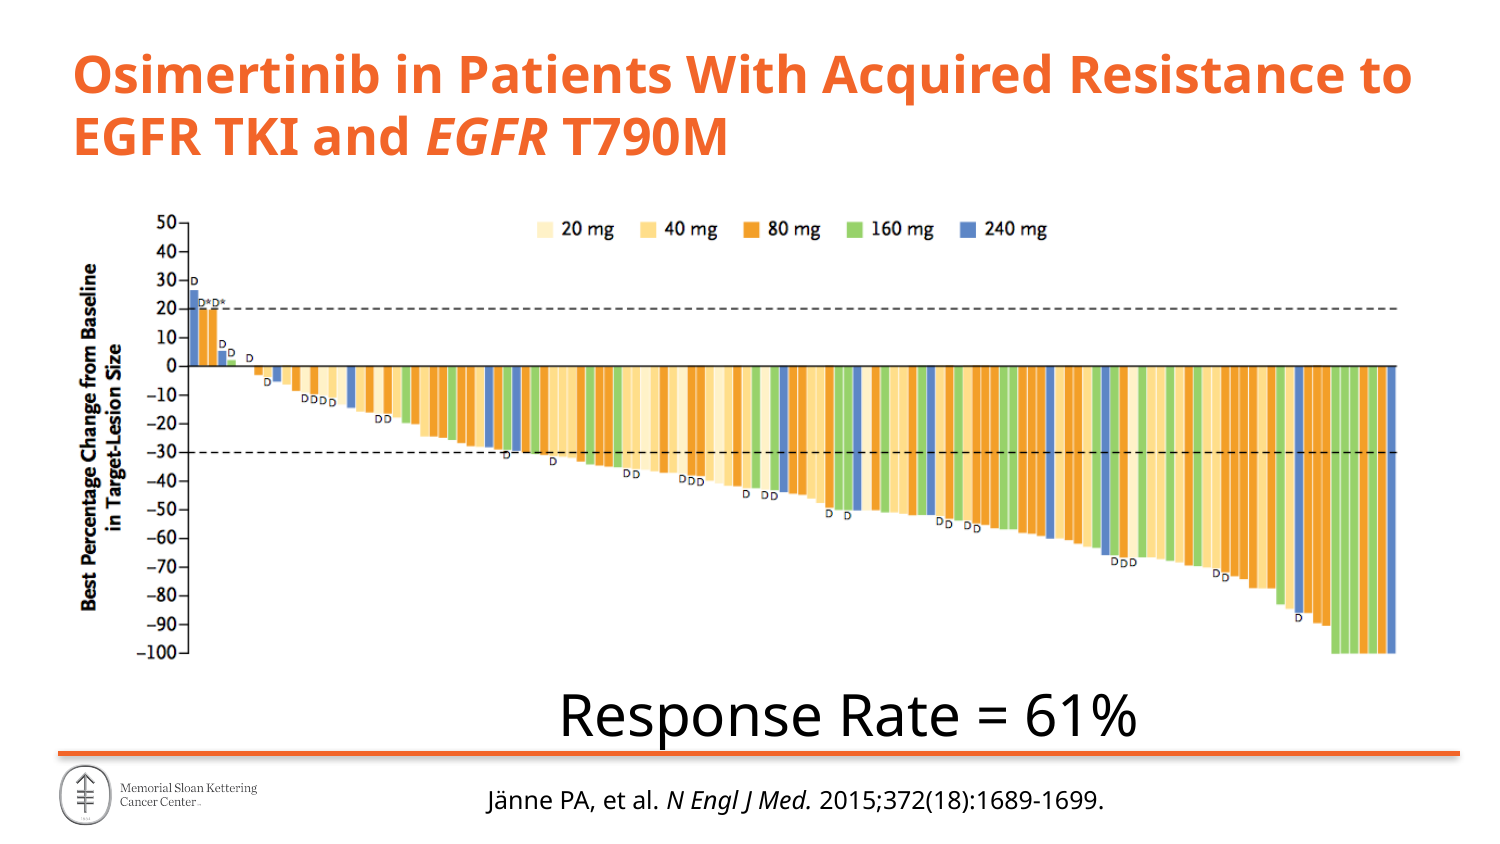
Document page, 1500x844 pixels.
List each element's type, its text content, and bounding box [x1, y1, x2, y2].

picture [58, 763, 258, 826]
title Osimertinib in Patients With Acquired Resistance to EGFR TKI and EGFR T790M [57, 33, 1460, 174]
footer Jänne PA, et al. N Engl J Med. 2015;372(18):1689-1699. [472, 776, 1460, 822]
text_box Response Rate = 61% [543, 686, 1155, 756]
picture [56, 201, 1404, 678]
